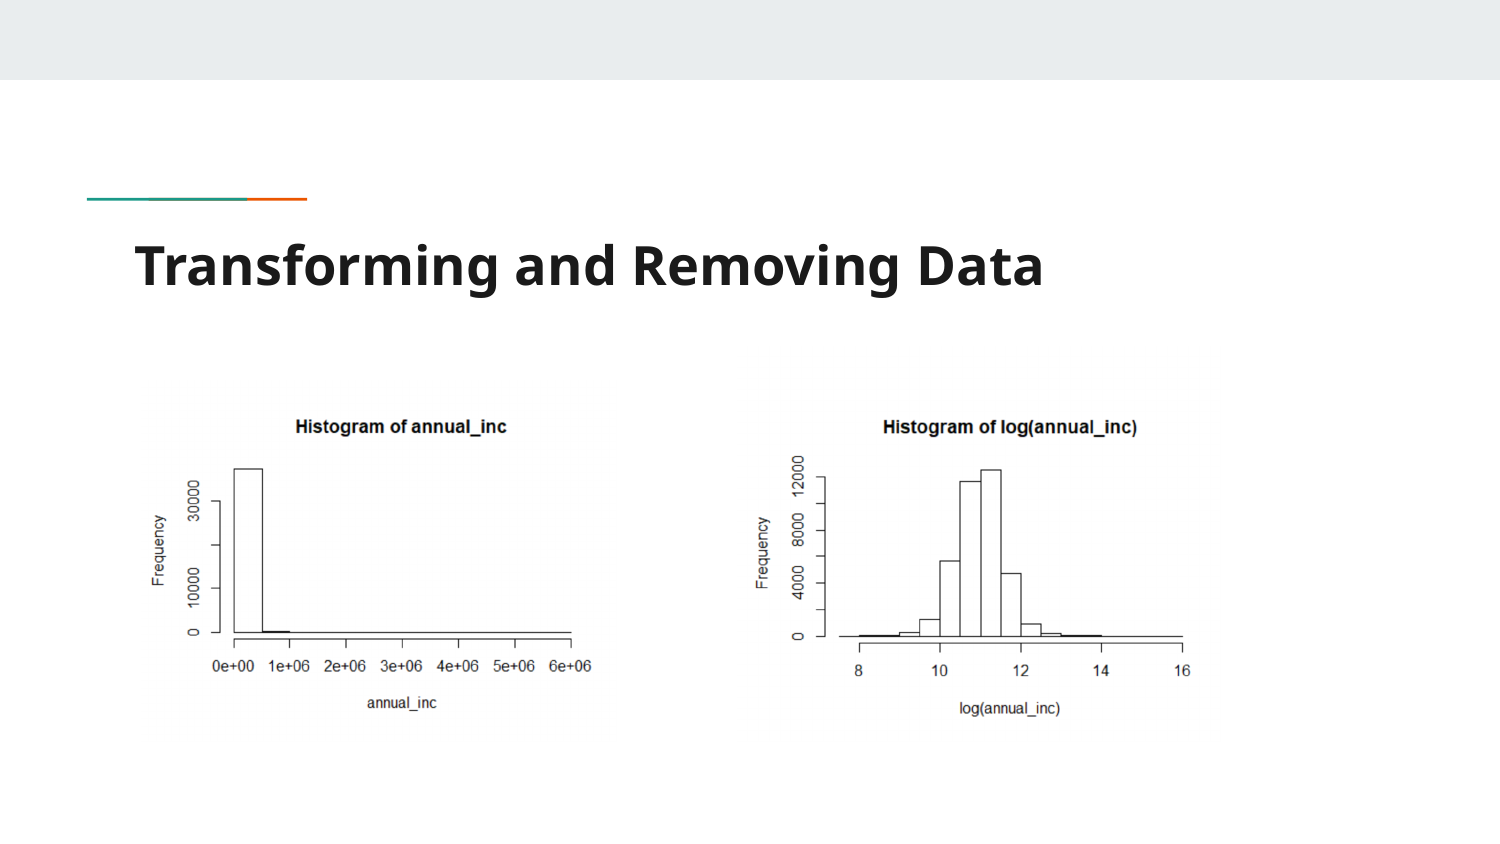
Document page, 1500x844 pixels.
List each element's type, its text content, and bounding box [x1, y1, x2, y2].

picture [141, 380, 617, 742]
picture [736, 345, 1221, 742]
title Transforming and Removing Data [119, 216, 1381, 305]
